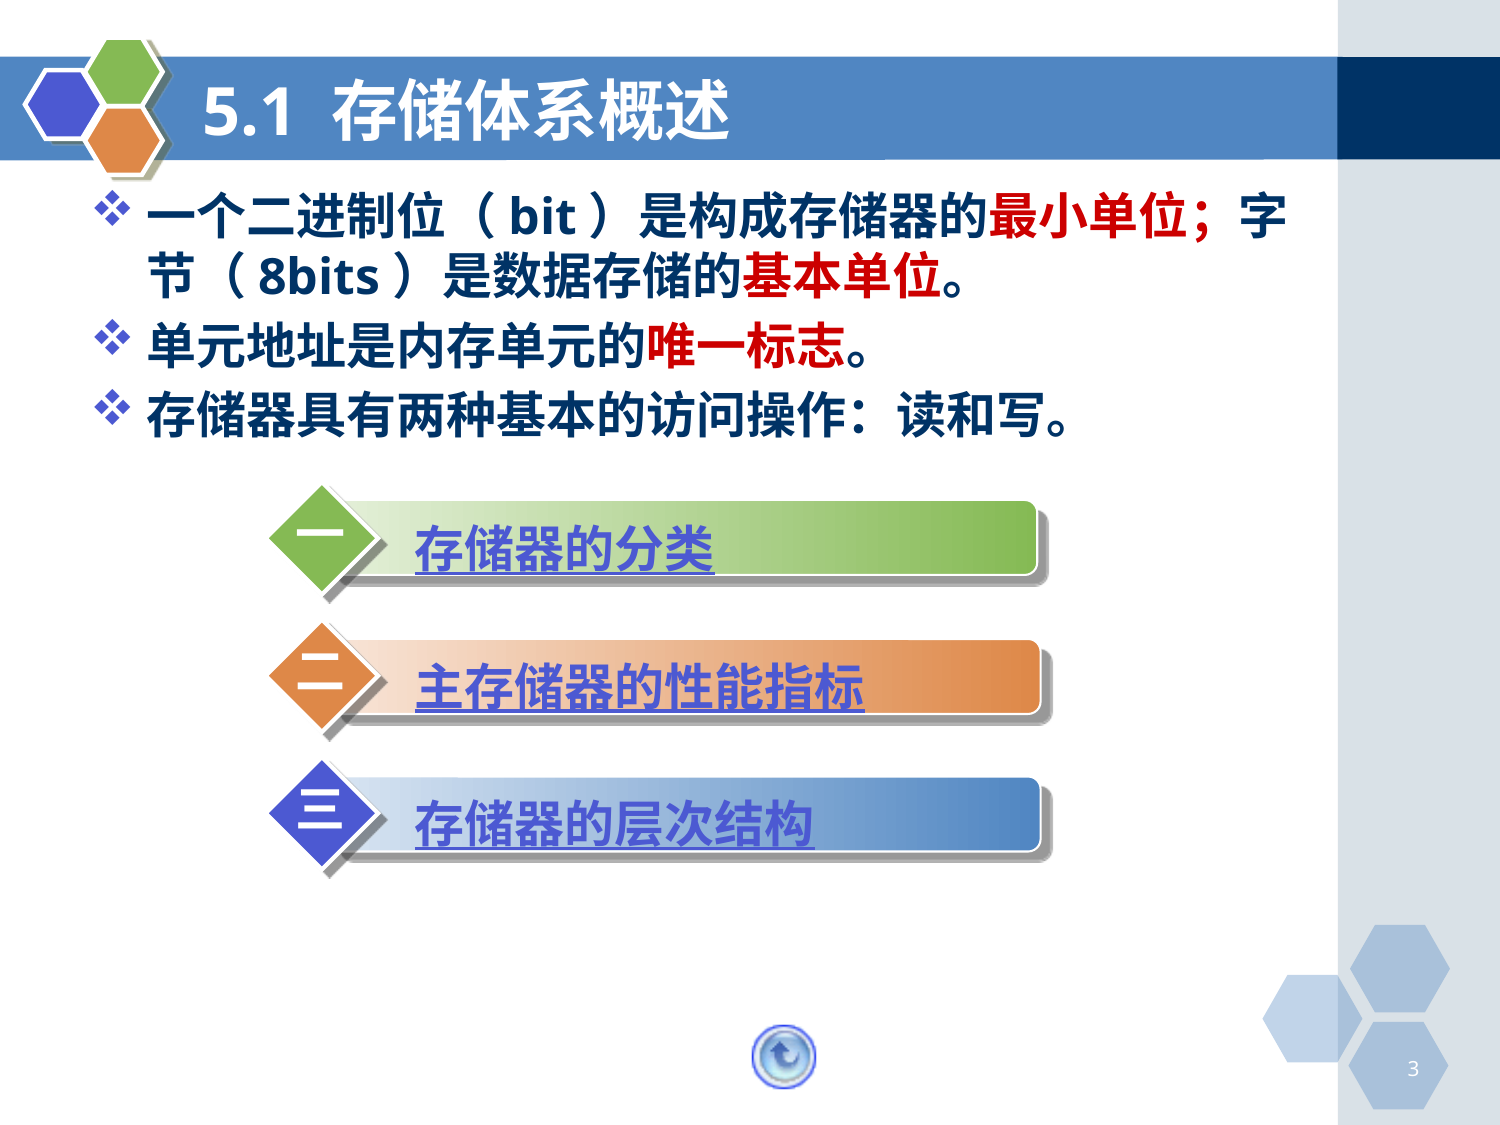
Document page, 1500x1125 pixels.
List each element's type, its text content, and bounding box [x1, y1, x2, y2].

picture [749, 1022, 819, 1093]
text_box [265, 481, 1041, 870]
slide_number 3 [1359, 1047, 1435, 1086]
list 一个二进制位（bit）是构成存储器的最小单位；字节（8bits）是数据存储的基本单位。 单元地址是内存单元的唯一标志。 存储器具有两种基本的访问操作：读和写。 [75, 176, 1341, 1038]
title 5.1 存储体系概述 [187, 62, 1288, 155]
